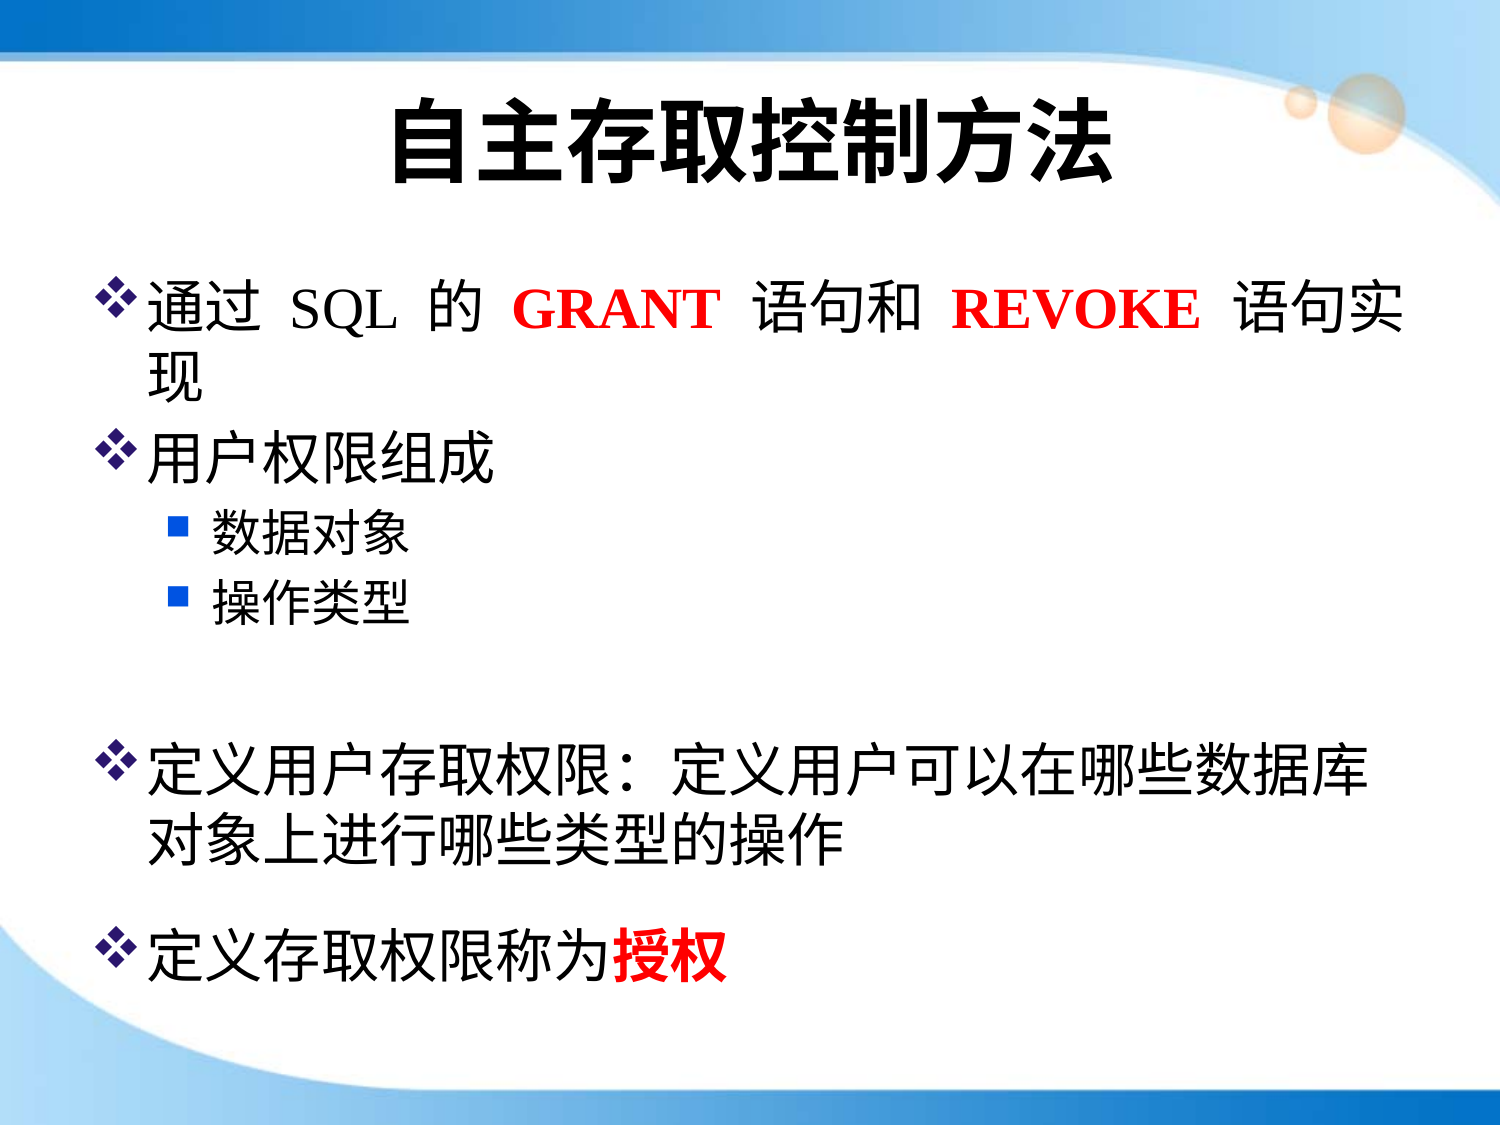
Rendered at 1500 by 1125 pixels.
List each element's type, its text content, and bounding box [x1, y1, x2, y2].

list 通过 SQL 的 GRANT 语句和 REVOKE 语句实现 用户权限组成 数据对象 操作类型 定义用户存取权限：定义用户可以在哪些数据库对象上进行哪些类型的操作 定义存取权限称为授权 [74, 262, 1426, 1006]
picture [0, 0, 1500, 1125]
title 自主存取控制方法 [75, 45, 1425, 233]
